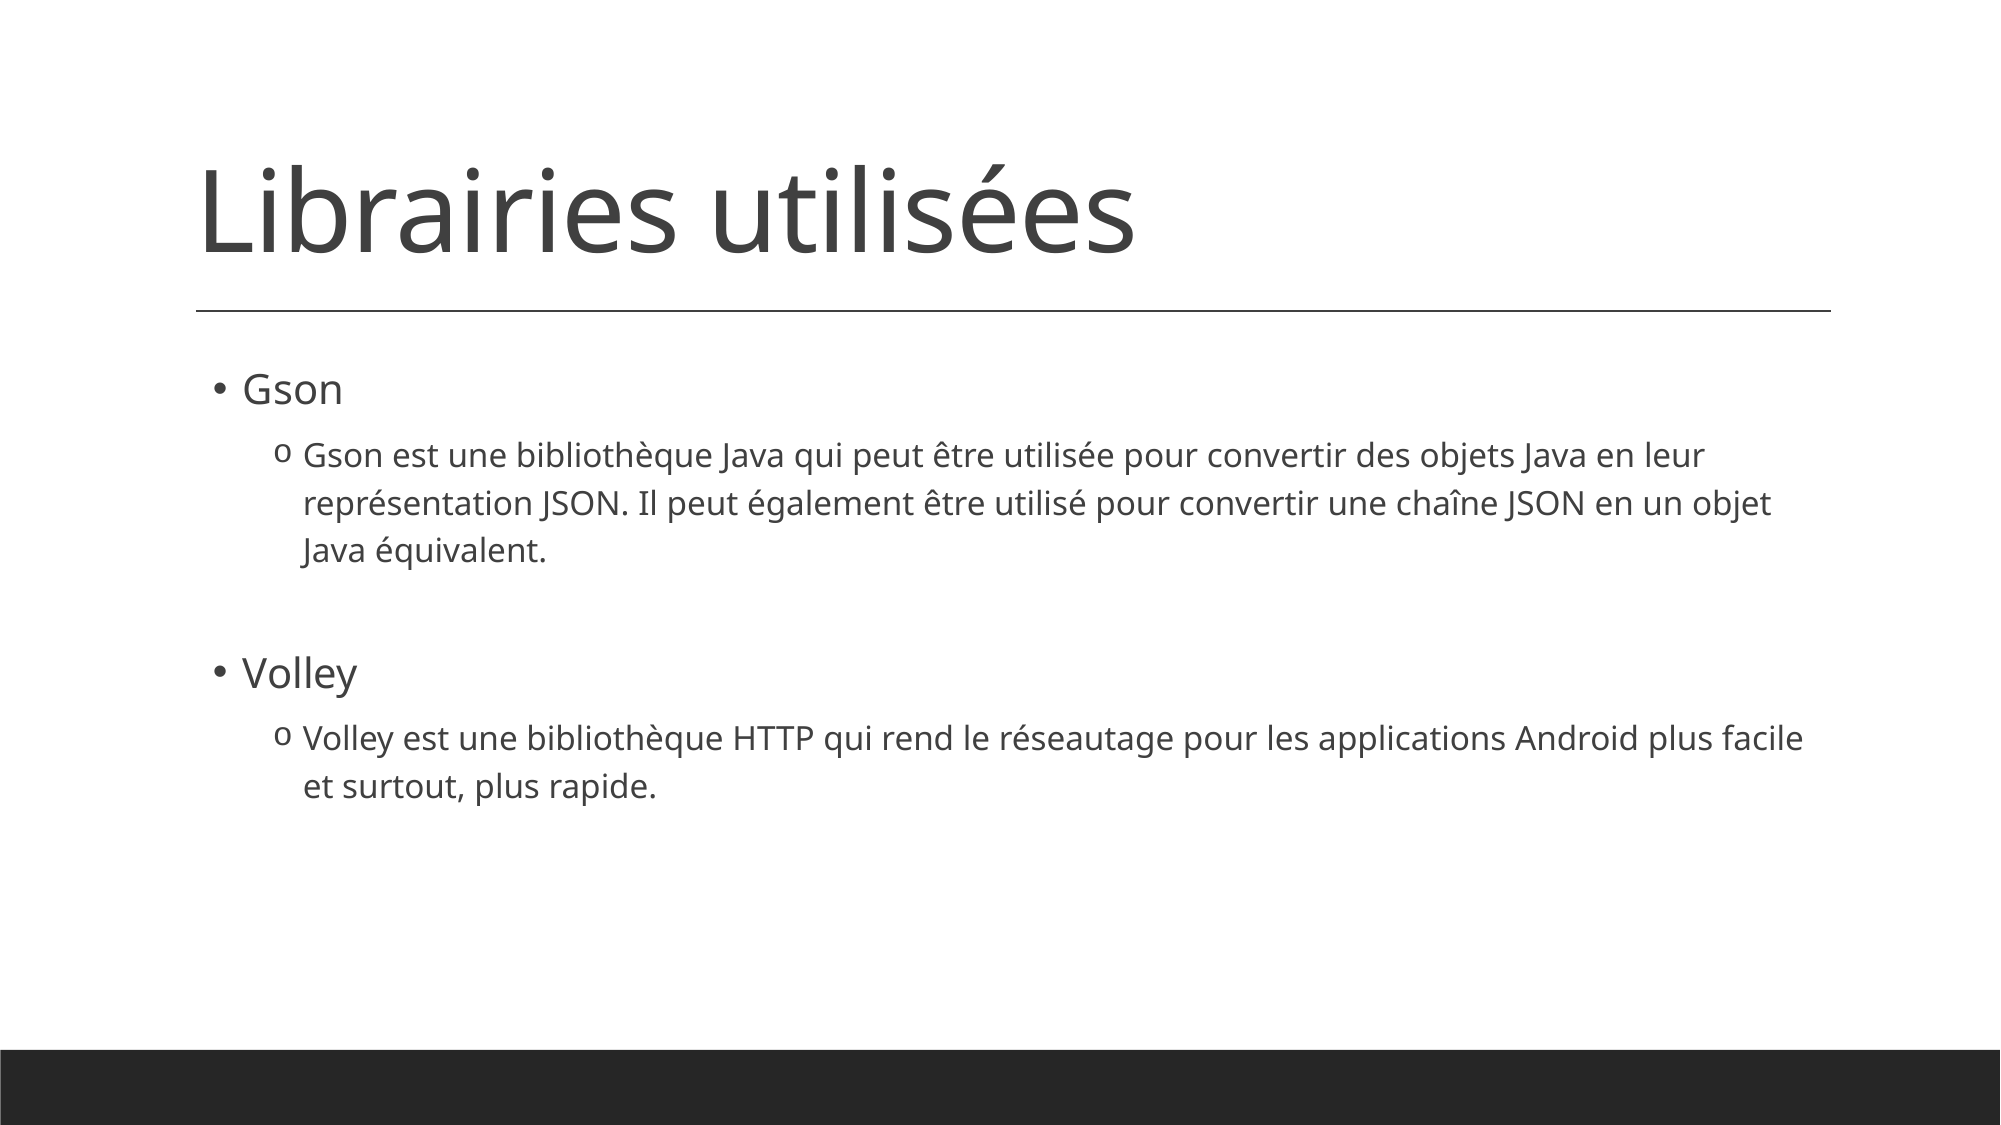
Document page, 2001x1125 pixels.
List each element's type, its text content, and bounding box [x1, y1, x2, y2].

title Librairies utilisées [180, 47, 1830, 285]
list Gson Gson est une bibliothèque Java qui peut être utilisée pour convertir des objets Java en leur représentation JSON. Il peut également être utilisé pour convertir une chaîne JSON en un objet Java équivalent. Volley Volley est une bibliothèque HTTP qui rend le réseautage pour les applications Android plus facile et surtout, plus rapide. [180, 345, 1830, 963]
